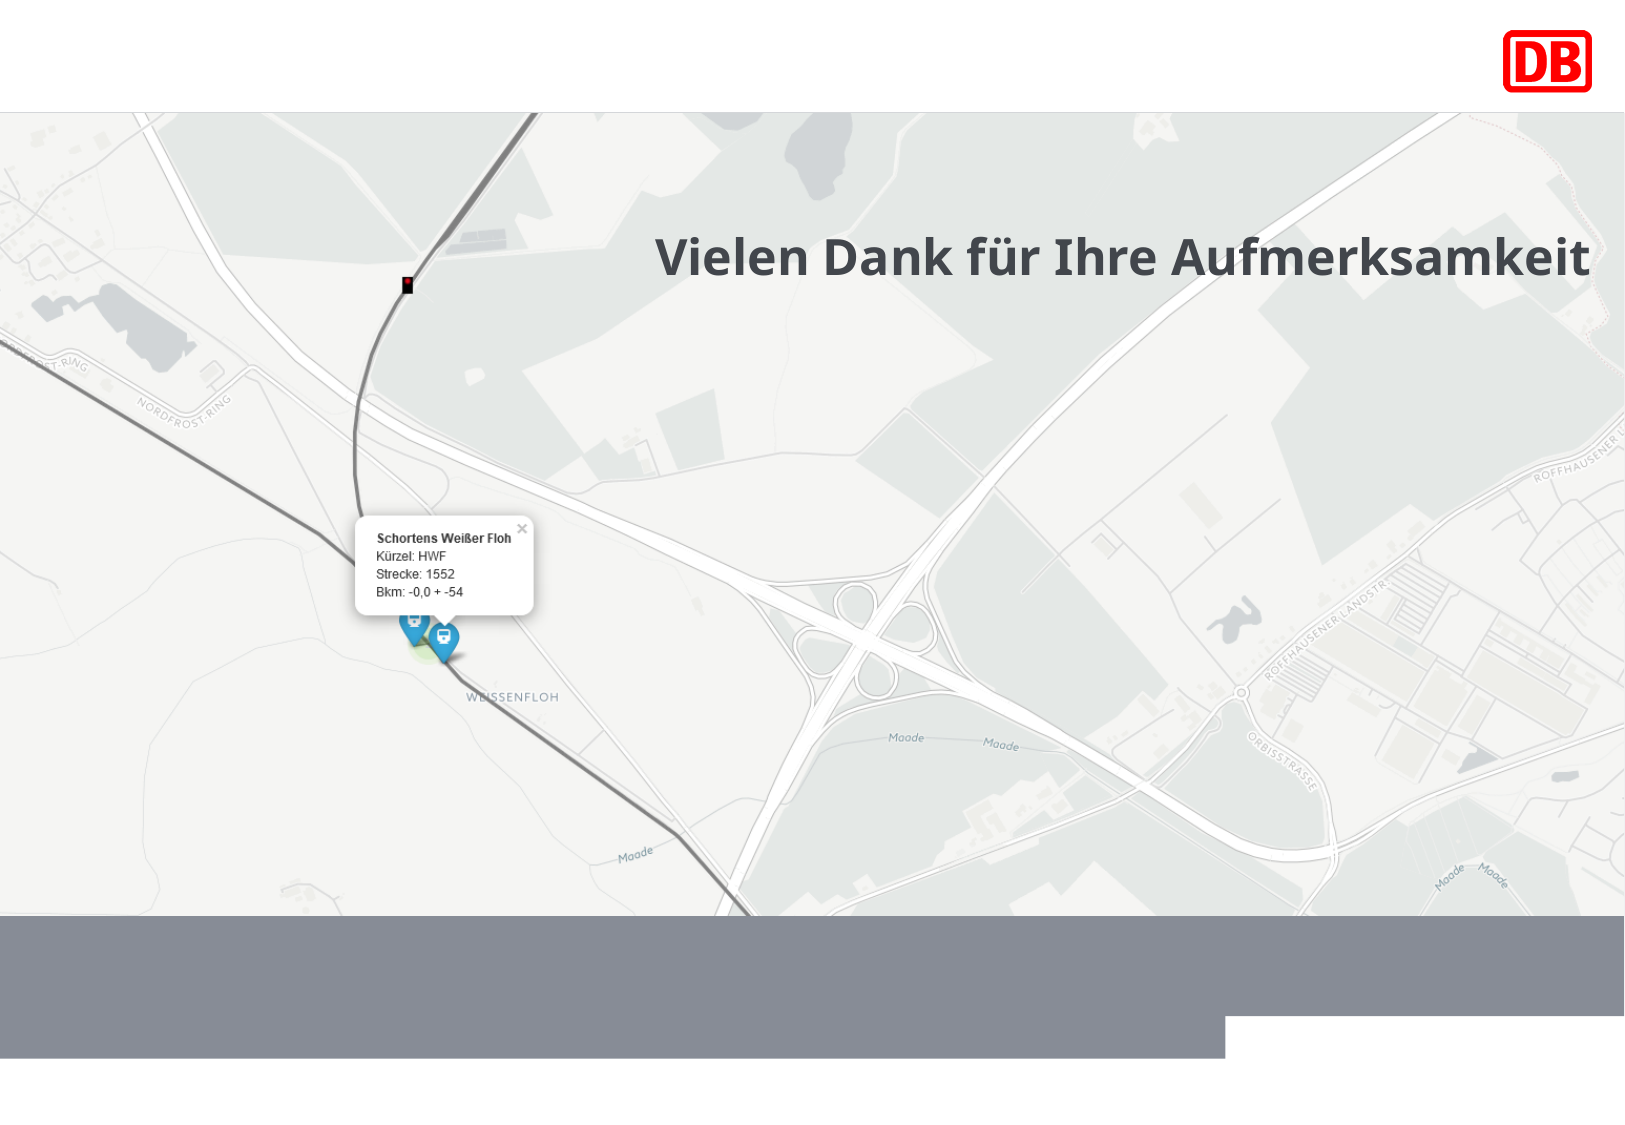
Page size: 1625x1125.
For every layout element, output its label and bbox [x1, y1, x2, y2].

picture [0, 113, 1625, 916]
picture [1503, 30, 1592, 93]
